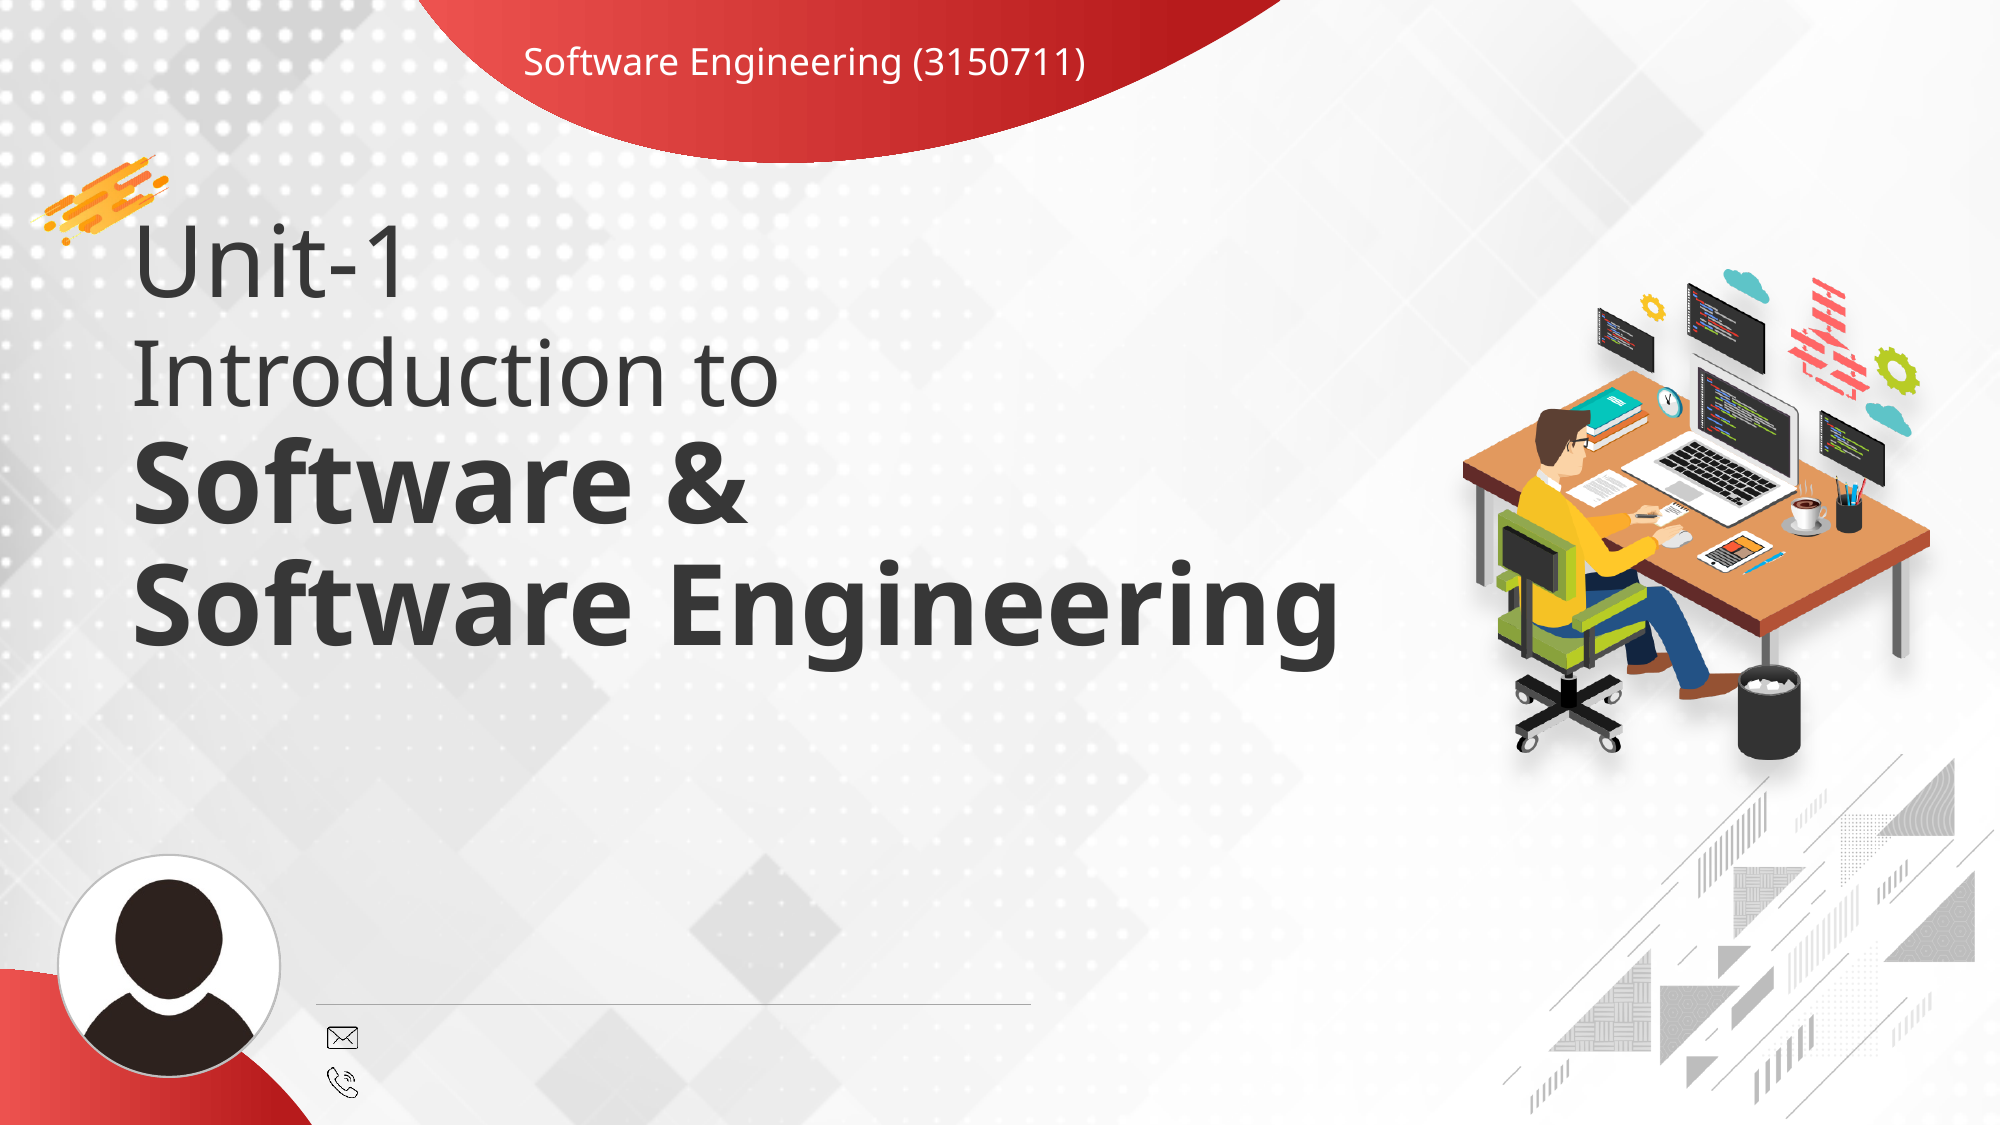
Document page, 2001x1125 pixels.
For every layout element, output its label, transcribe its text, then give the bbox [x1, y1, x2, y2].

text_box Unit-1 Introduction to Software & Software Engineering [116, 171, 1407, 595]
picture [57, 854, 280, 1077]
picture [327, 1022, 358, 1053]
picture [10, 137, 189, 265]
picture [1444, 269, 1948, 802]
list Software Engineering (3150711) [423, 3, 1186, 124]
picture [327, 1067, 358, 1098]
